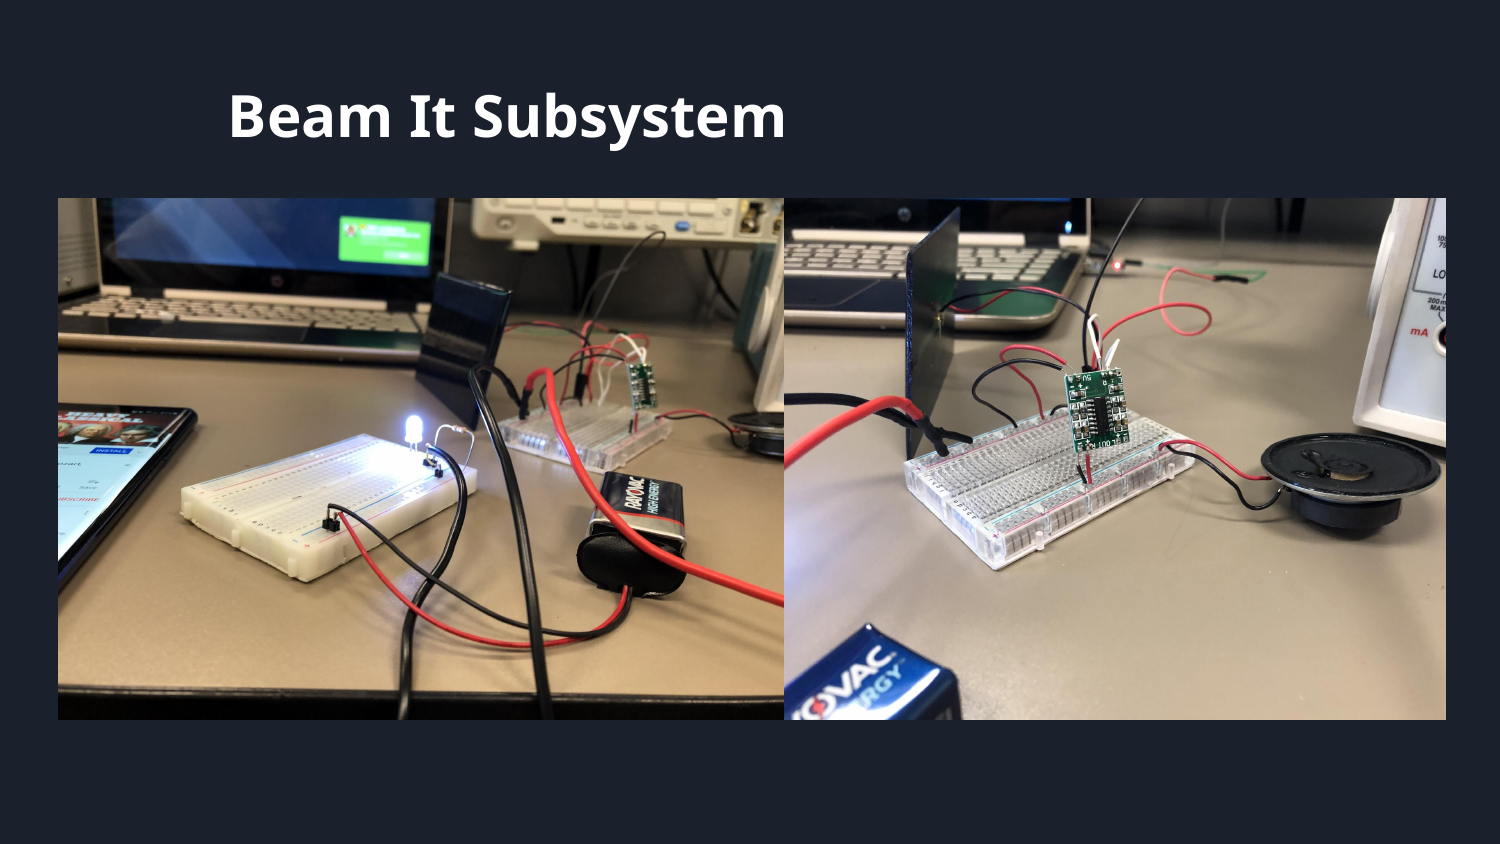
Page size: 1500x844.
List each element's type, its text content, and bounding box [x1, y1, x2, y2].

title Beam It Subsystem [212, 64, 1368, 197]
picture [58, 198, 1446, 720]
